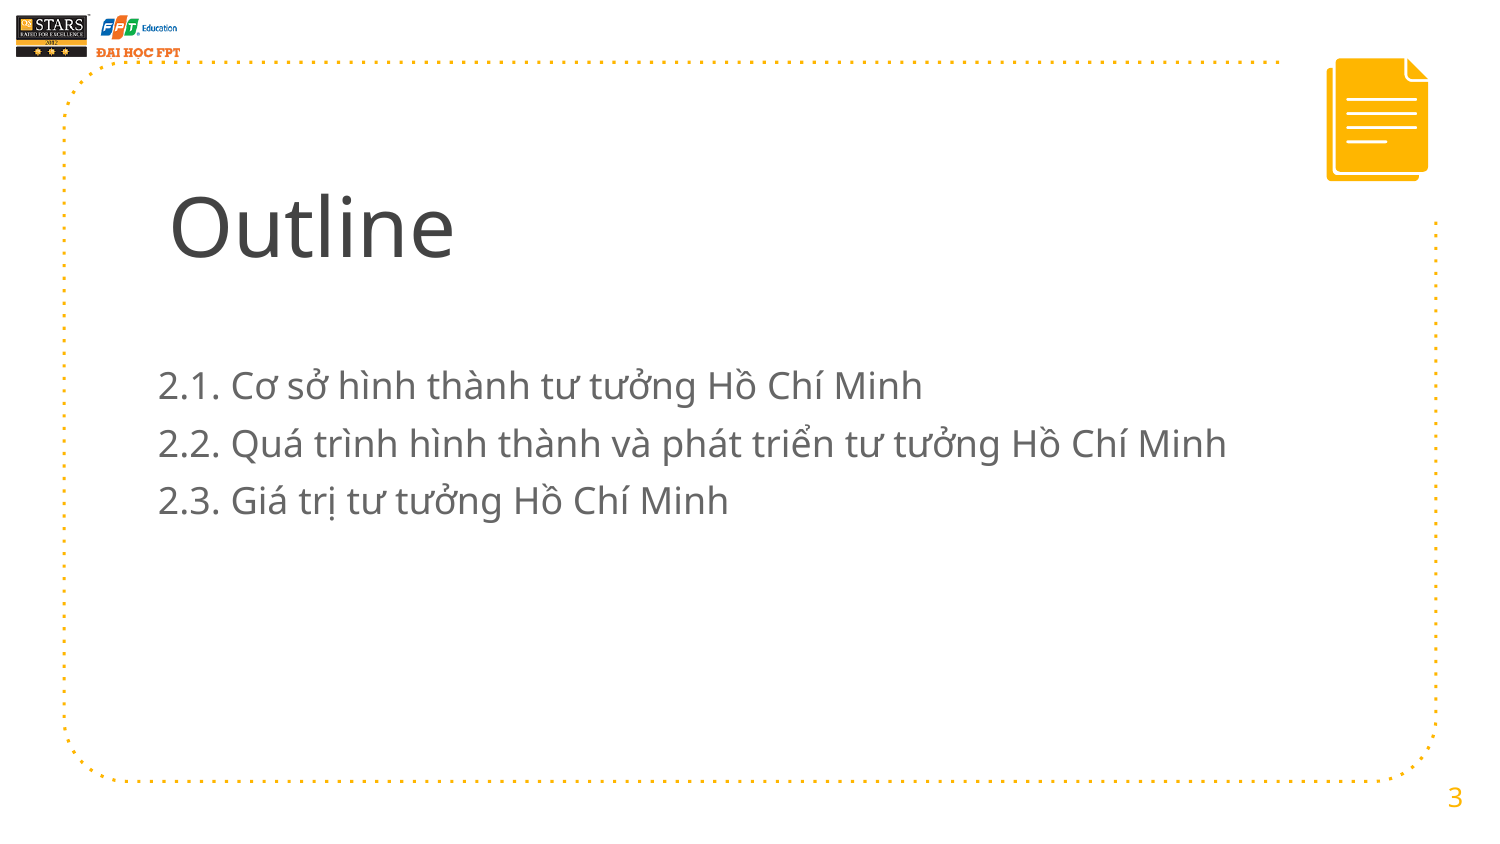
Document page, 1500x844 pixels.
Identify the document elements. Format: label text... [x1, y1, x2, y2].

picture [16, 14, 180, 59]
slide_number 3 [1411, 753, 1500, 844]
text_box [1326, 58, 1429, 182]
title Outline [153, 159, 702, 301]
list 2.1. Cơ sở hình thành tư tưởng Hồ Chí Minh 2.2. Quá trình hình thành và phát triển tư tưởng Hồ Chí Minh 2.3. Giá trị tư tưởng Hồ Chí Minh [142, 347, 1302, 735]
